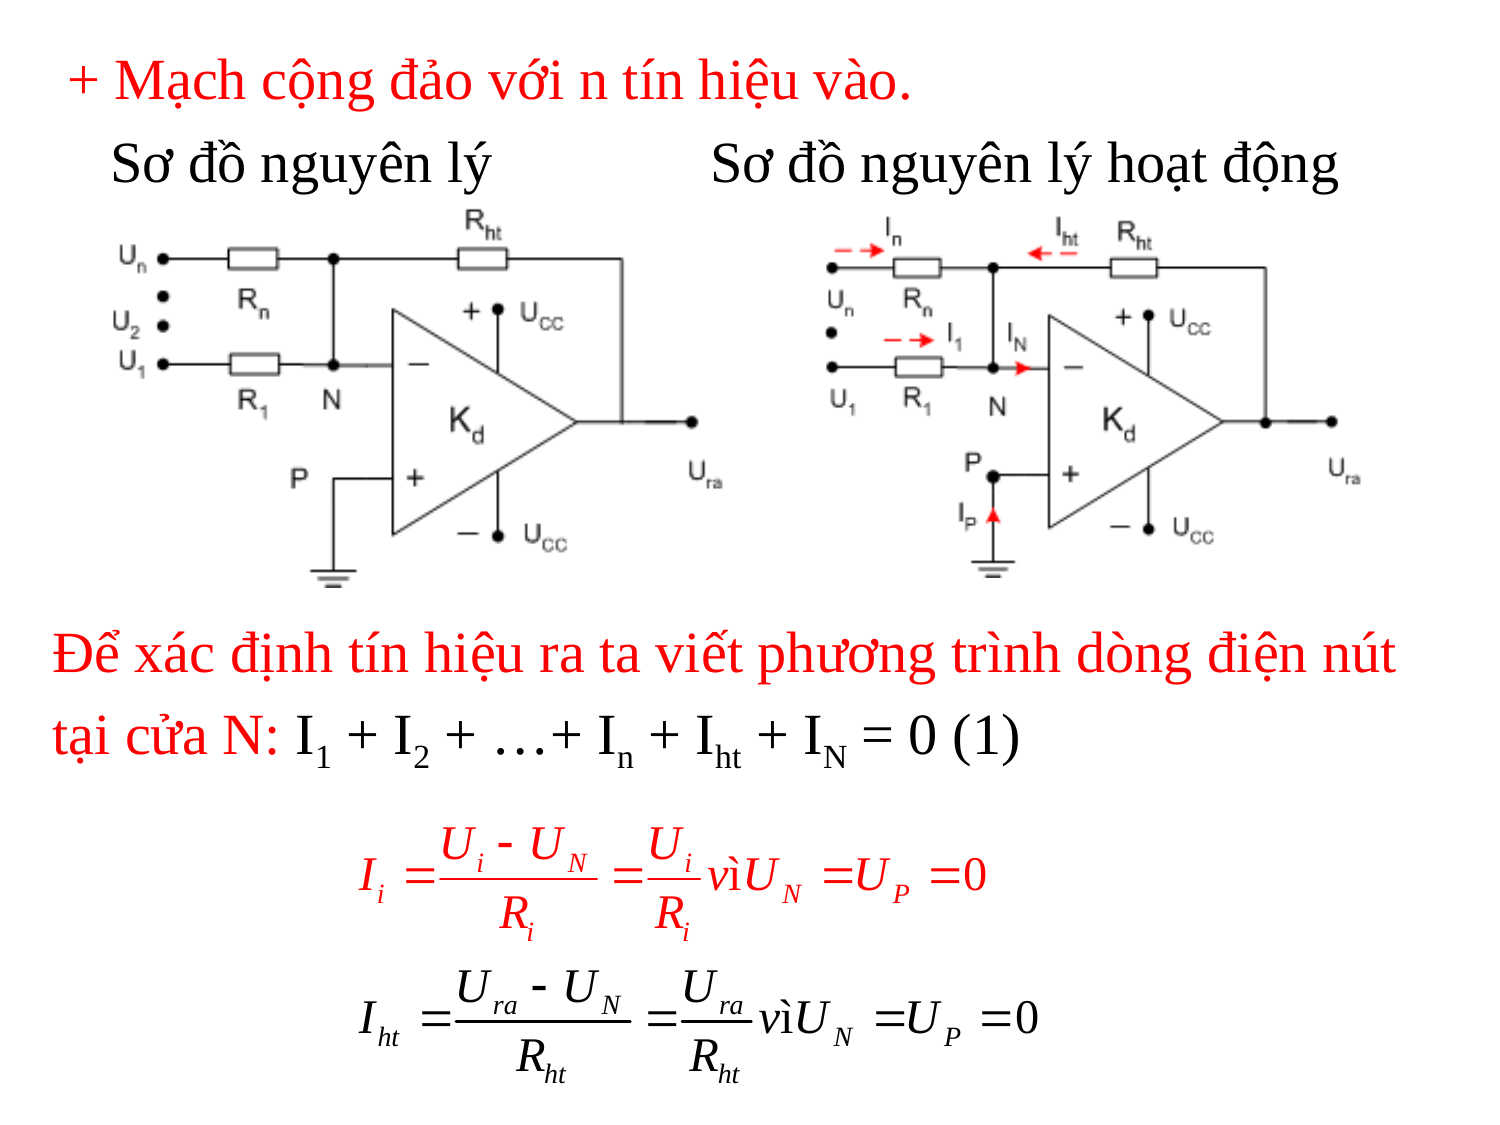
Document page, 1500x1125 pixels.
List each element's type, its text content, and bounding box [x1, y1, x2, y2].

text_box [349, 812, 1048, 1095]
picture [111, 199, 726, 588]
list + Mạch cộng đảo với n tín hiệu vào. Sơ đồ nguyên lý Sơ đồ nguyên lý hoạt động Để xác định tín hiệu ra ta viết phương trình dòng điện nút tại cửa N: I1 + I2 + …+ In + Iht + IN = 0 (1) [37, 24, 1475, 1100]
picture [824, 207, 1363, 579]
